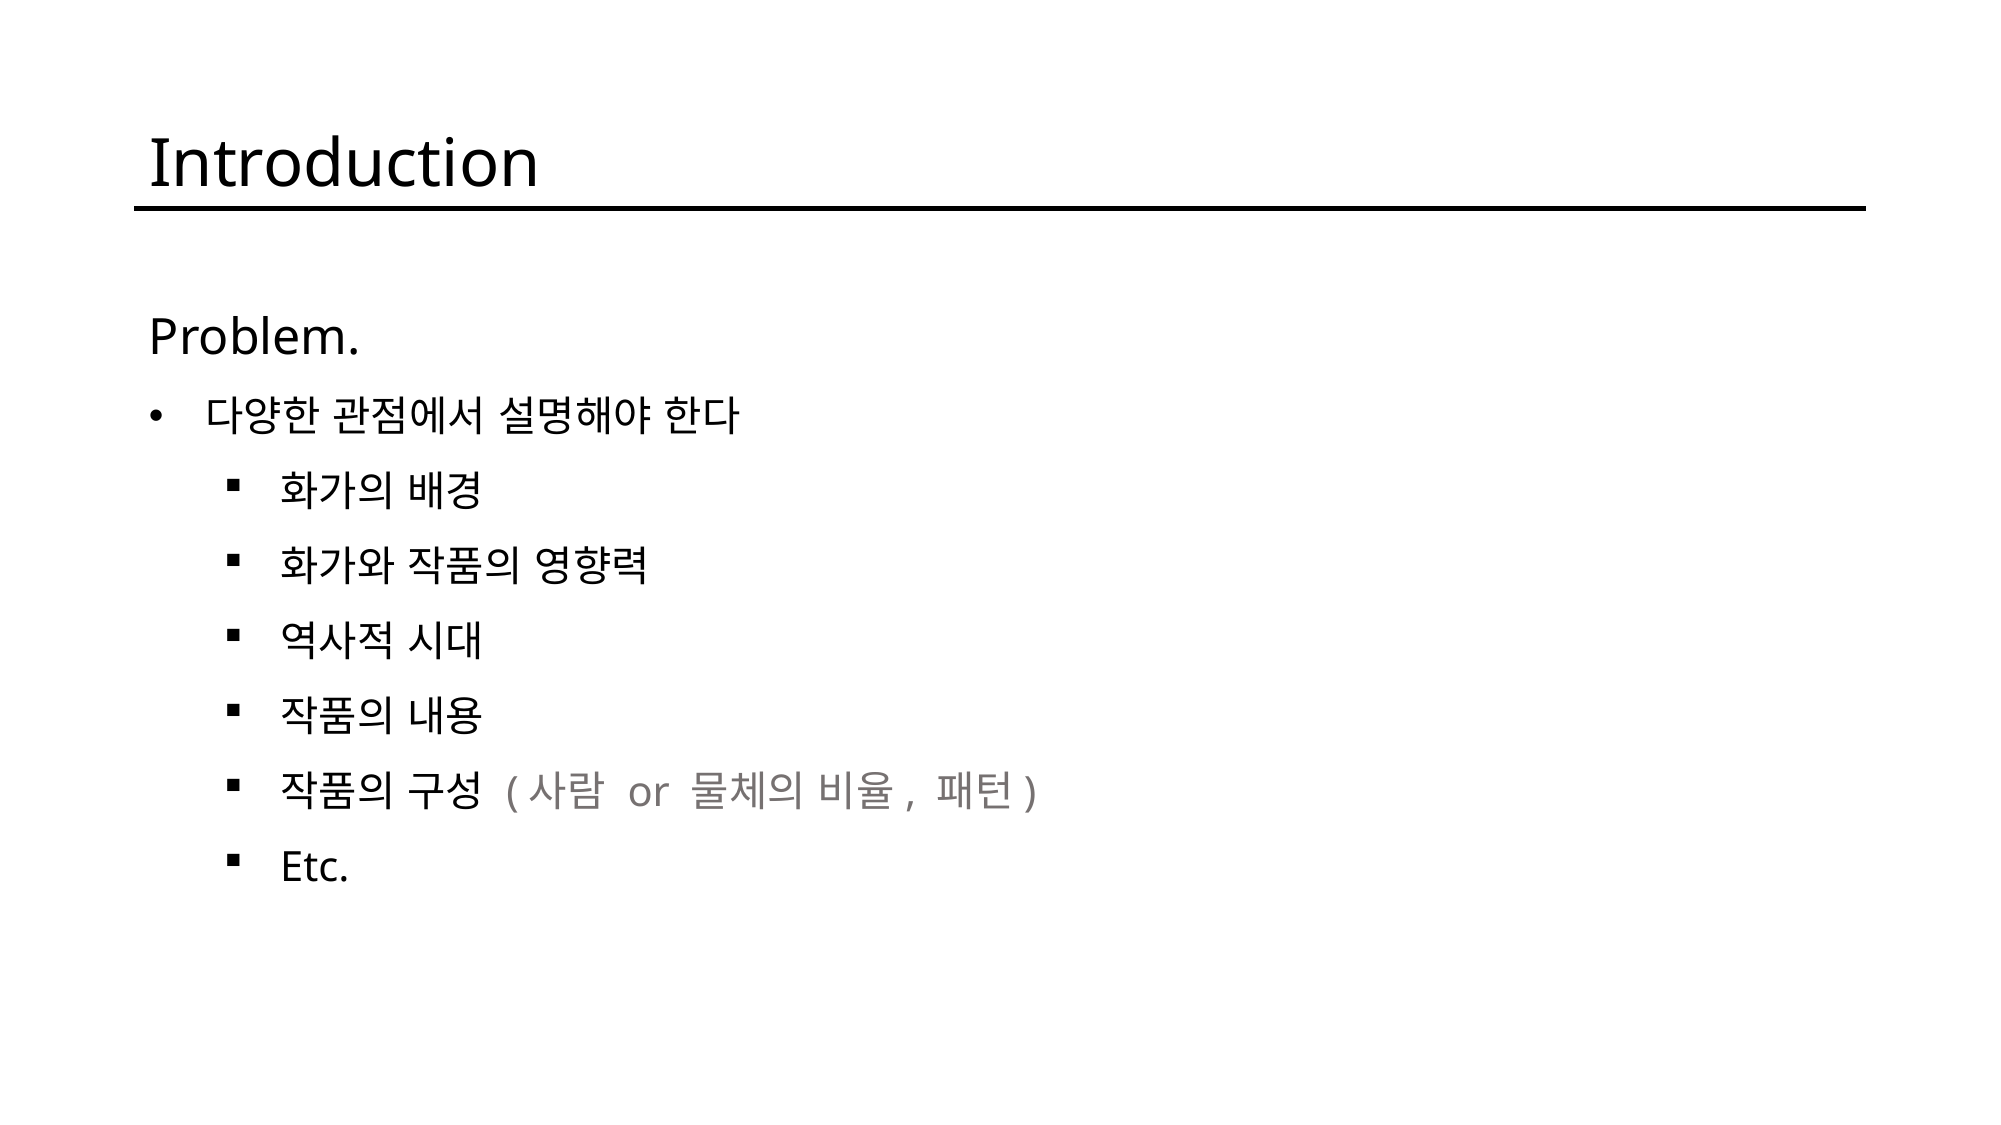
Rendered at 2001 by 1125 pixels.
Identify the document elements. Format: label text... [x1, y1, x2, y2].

text_box Problem. 다양한 관점에서 설명해야 한다 화가의 배경 화가와 작품의 영향력 역사적 시대 작품의 내용 작품의 구성 (사람 or 물체의 비율, 패턴) Etc. [134, 267, 1477, 898]
text_box Introduction [134, 64, 1683, 208]
